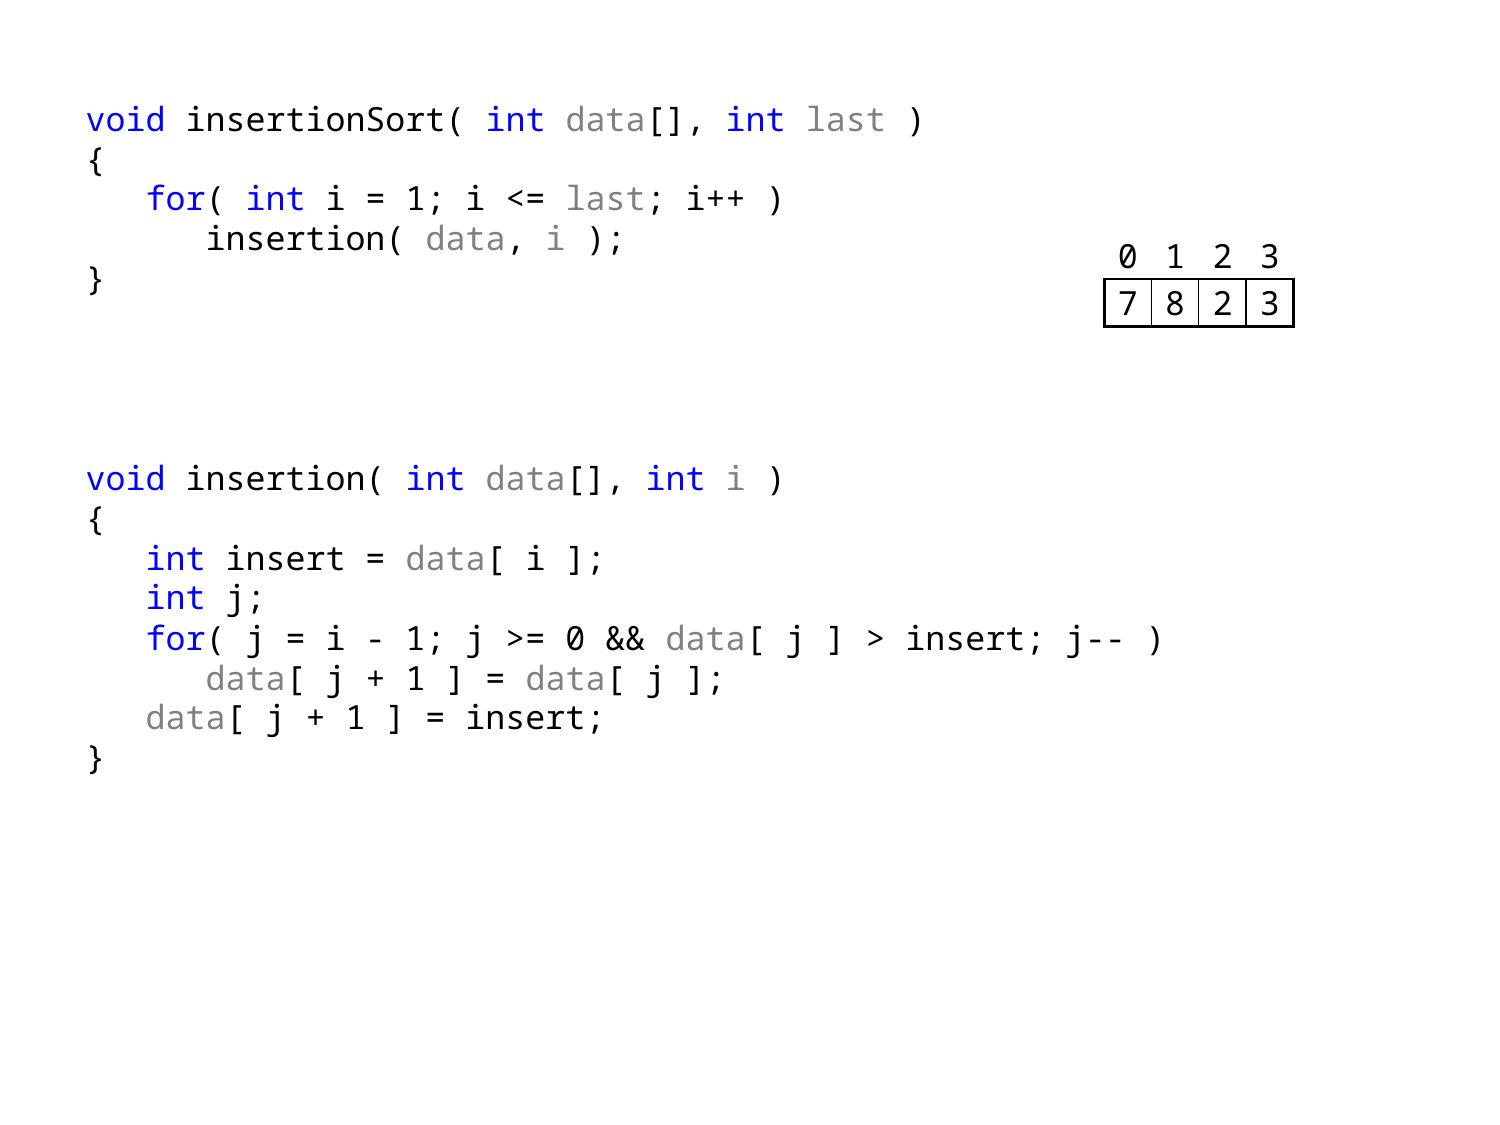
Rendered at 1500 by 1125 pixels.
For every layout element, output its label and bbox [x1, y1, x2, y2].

table_cell [1152, 280, 1198, 325]
table_cell [1106, 280, 1151, 325]
list [70, 89, 1430, 1036]
table_cell [1199, 280, 1245, 325]
table_cell [1247, 280, 1292, 325]
table_header [1104, 232, 1293, 278]
